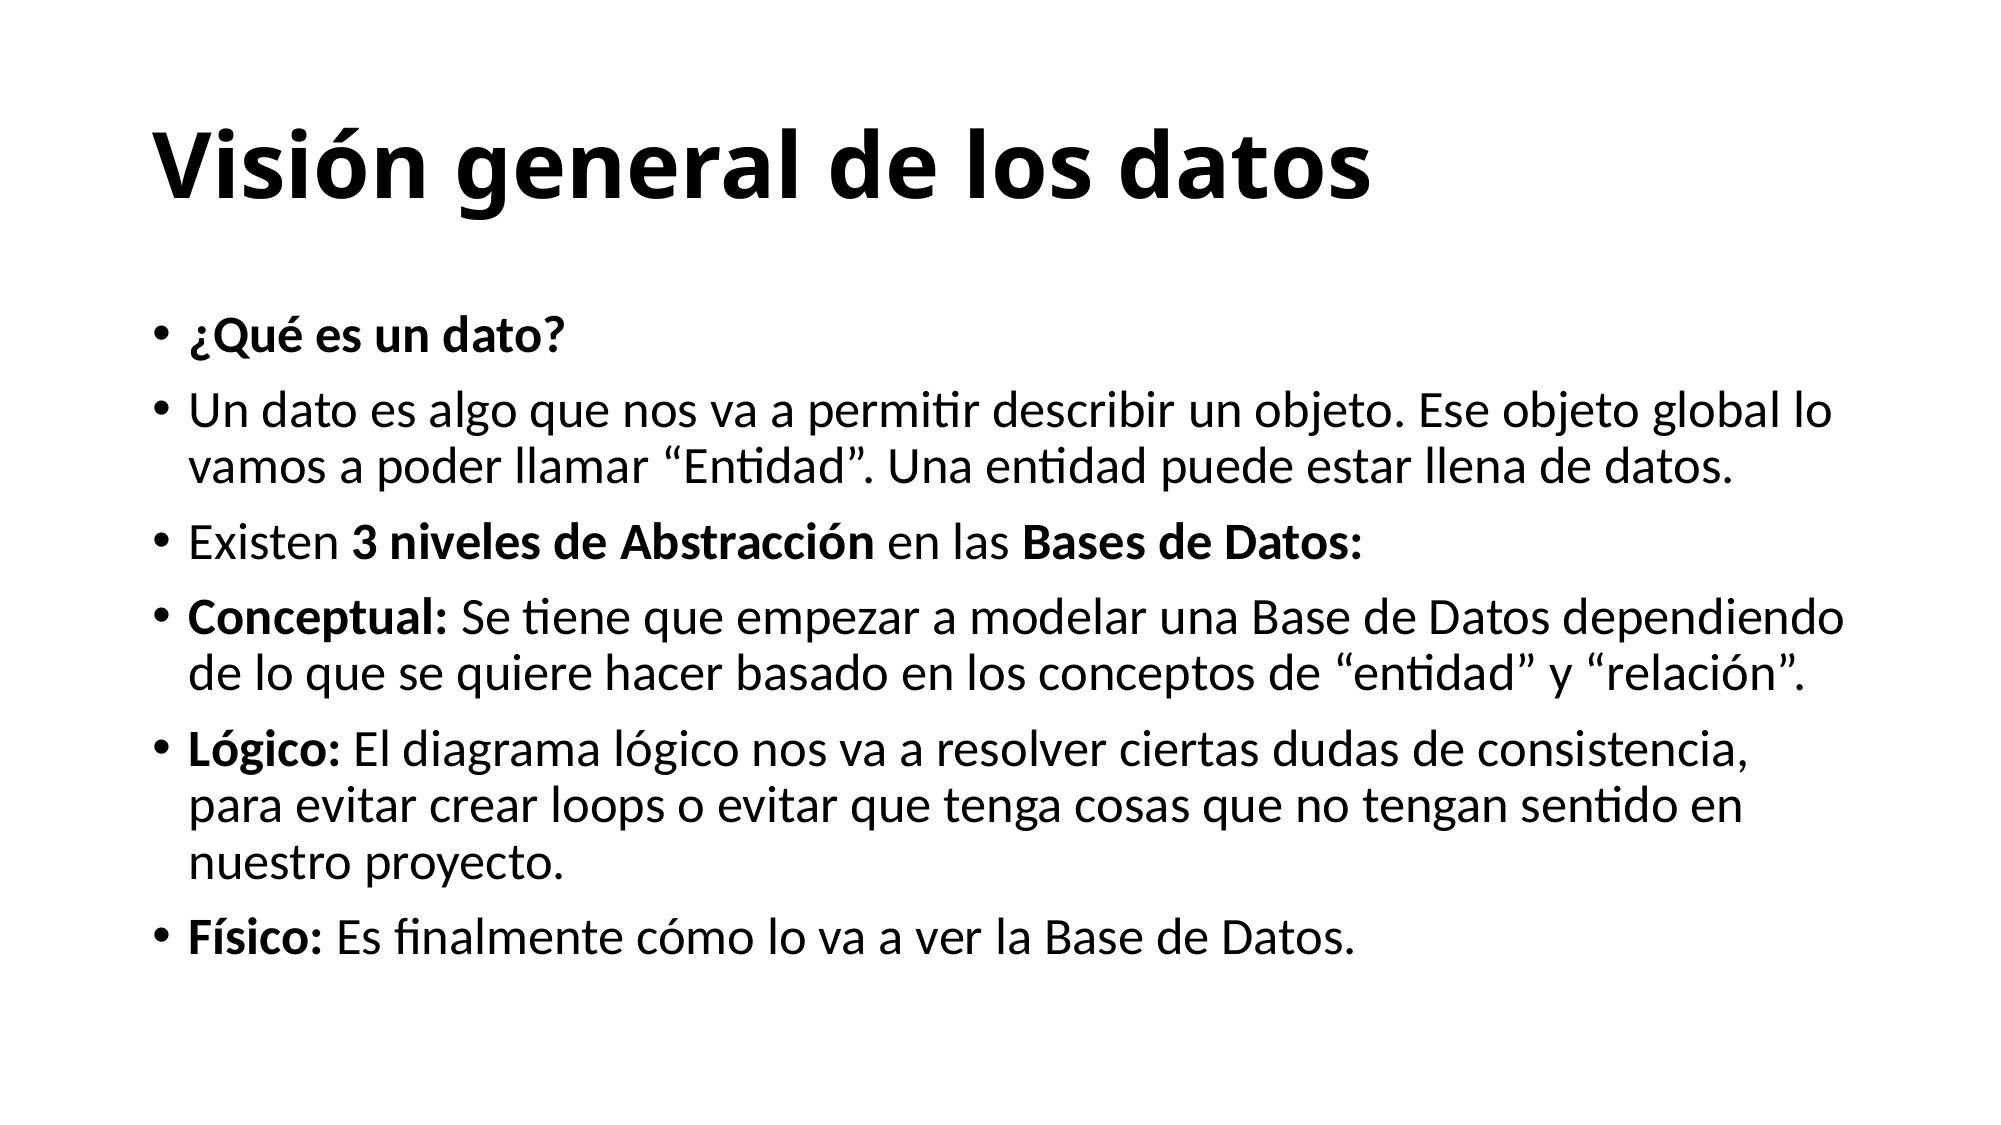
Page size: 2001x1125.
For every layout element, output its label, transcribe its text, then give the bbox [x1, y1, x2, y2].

title Visión general de los datos [137, 59, 1863, 278]
list ¿Qué es un dato? Un dato es algo que nos va a permitir describir un objeto. Ese objeto global lo vamos a poder llamar “Entidad”. Una entidad puede estar llena de datos. Existen 3 niveles de Abstracción en las Bases de Datos: Conceptual: Se tiene que empezar a modelar una Base de Datos dependiendo de lo que se quiere hacer basado en los conceptos de “entidad” y “relación”. Lógico: El diagrama lógico nos va a resolver ciertas dudas de consistencia, para evitar crear loops o evitar que tenga cosas que no tengan sentido en nuestro proyecto. Físico: Es finalmente cómo lo va a ver la Base de Datos. [137, 299, 1863, 1014]
